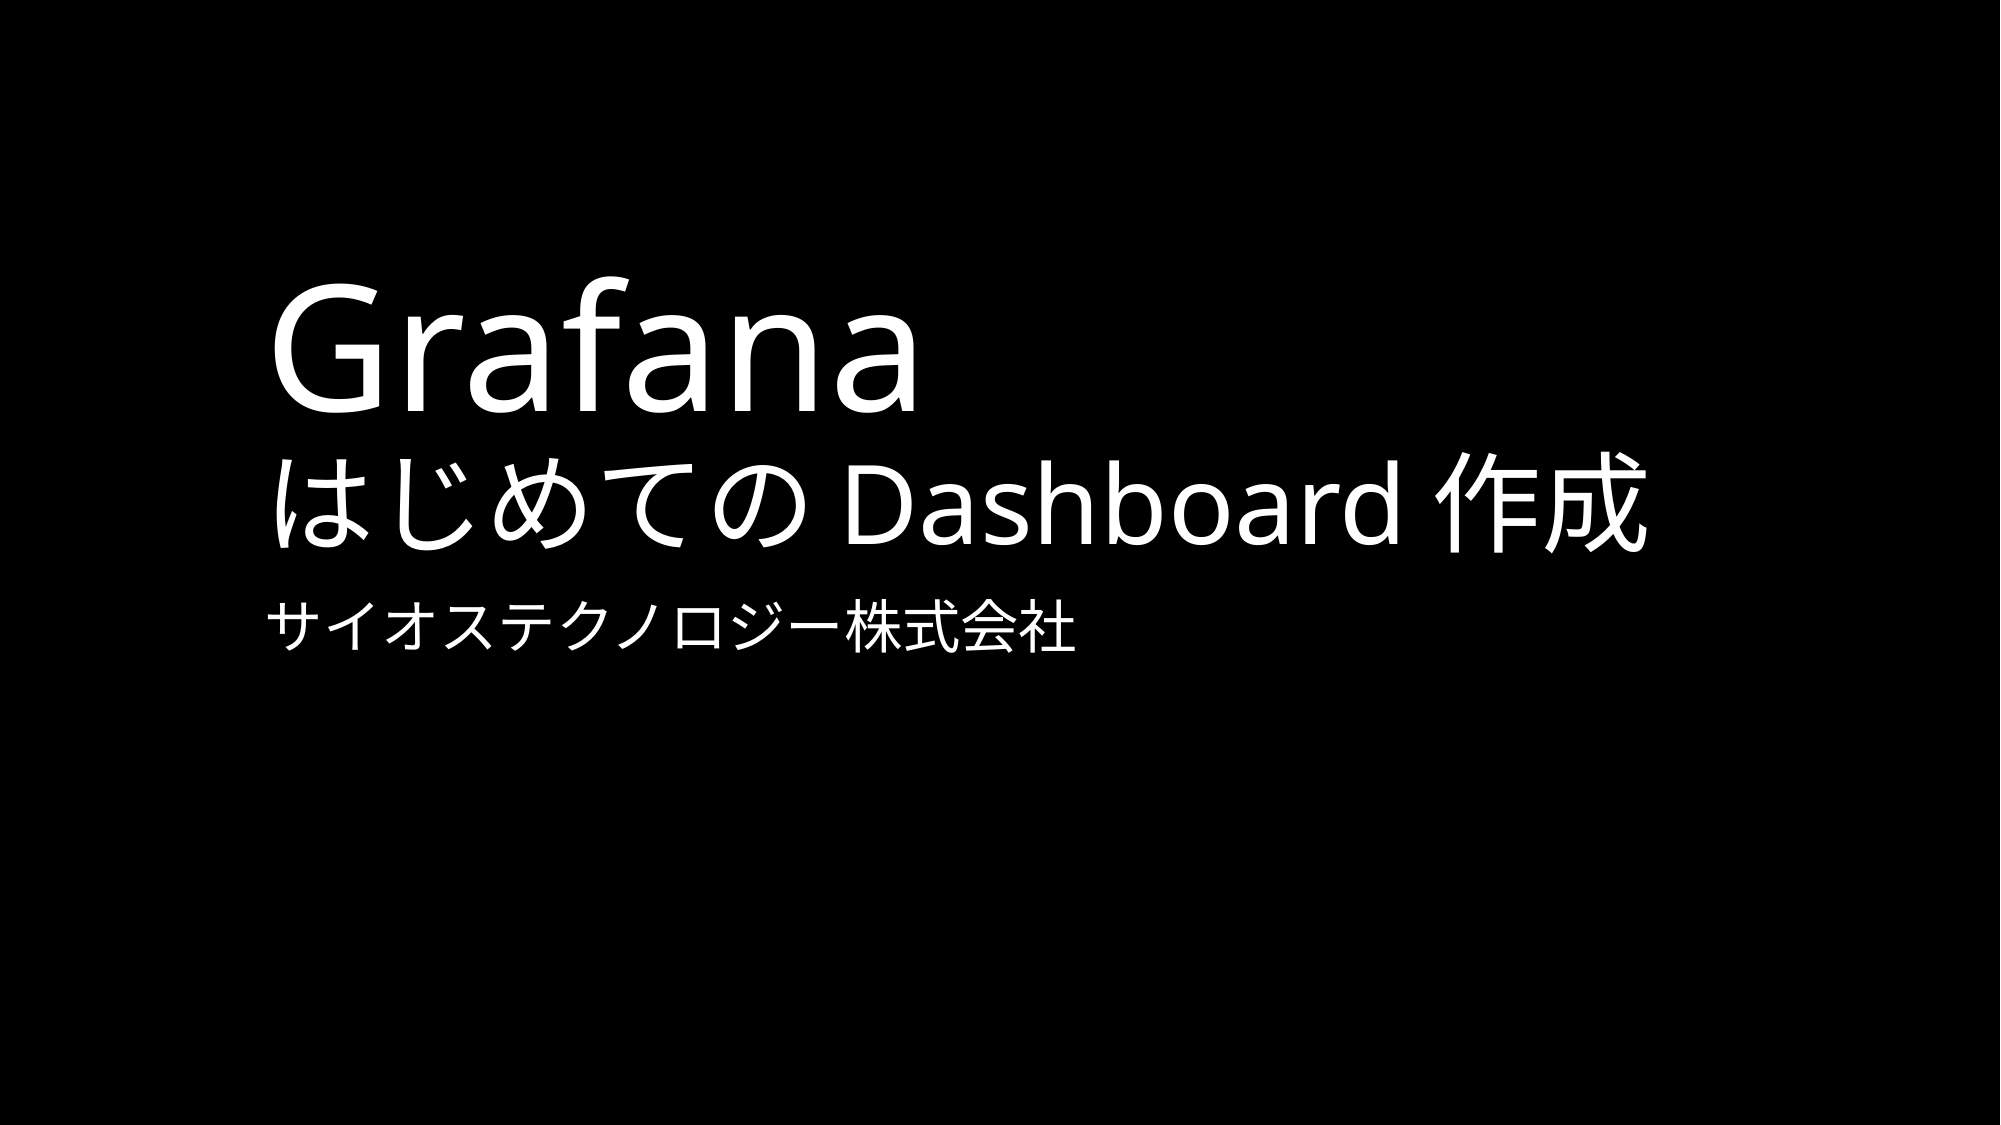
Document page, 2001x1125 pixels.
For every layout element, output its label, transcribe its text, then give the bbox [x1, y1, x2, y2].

title Grafana はじめてのDashboard作成 [249, 184, 1750, 576]
subtitle サイオステクノロジー株式会社 [249, 590, 1750, 863]
